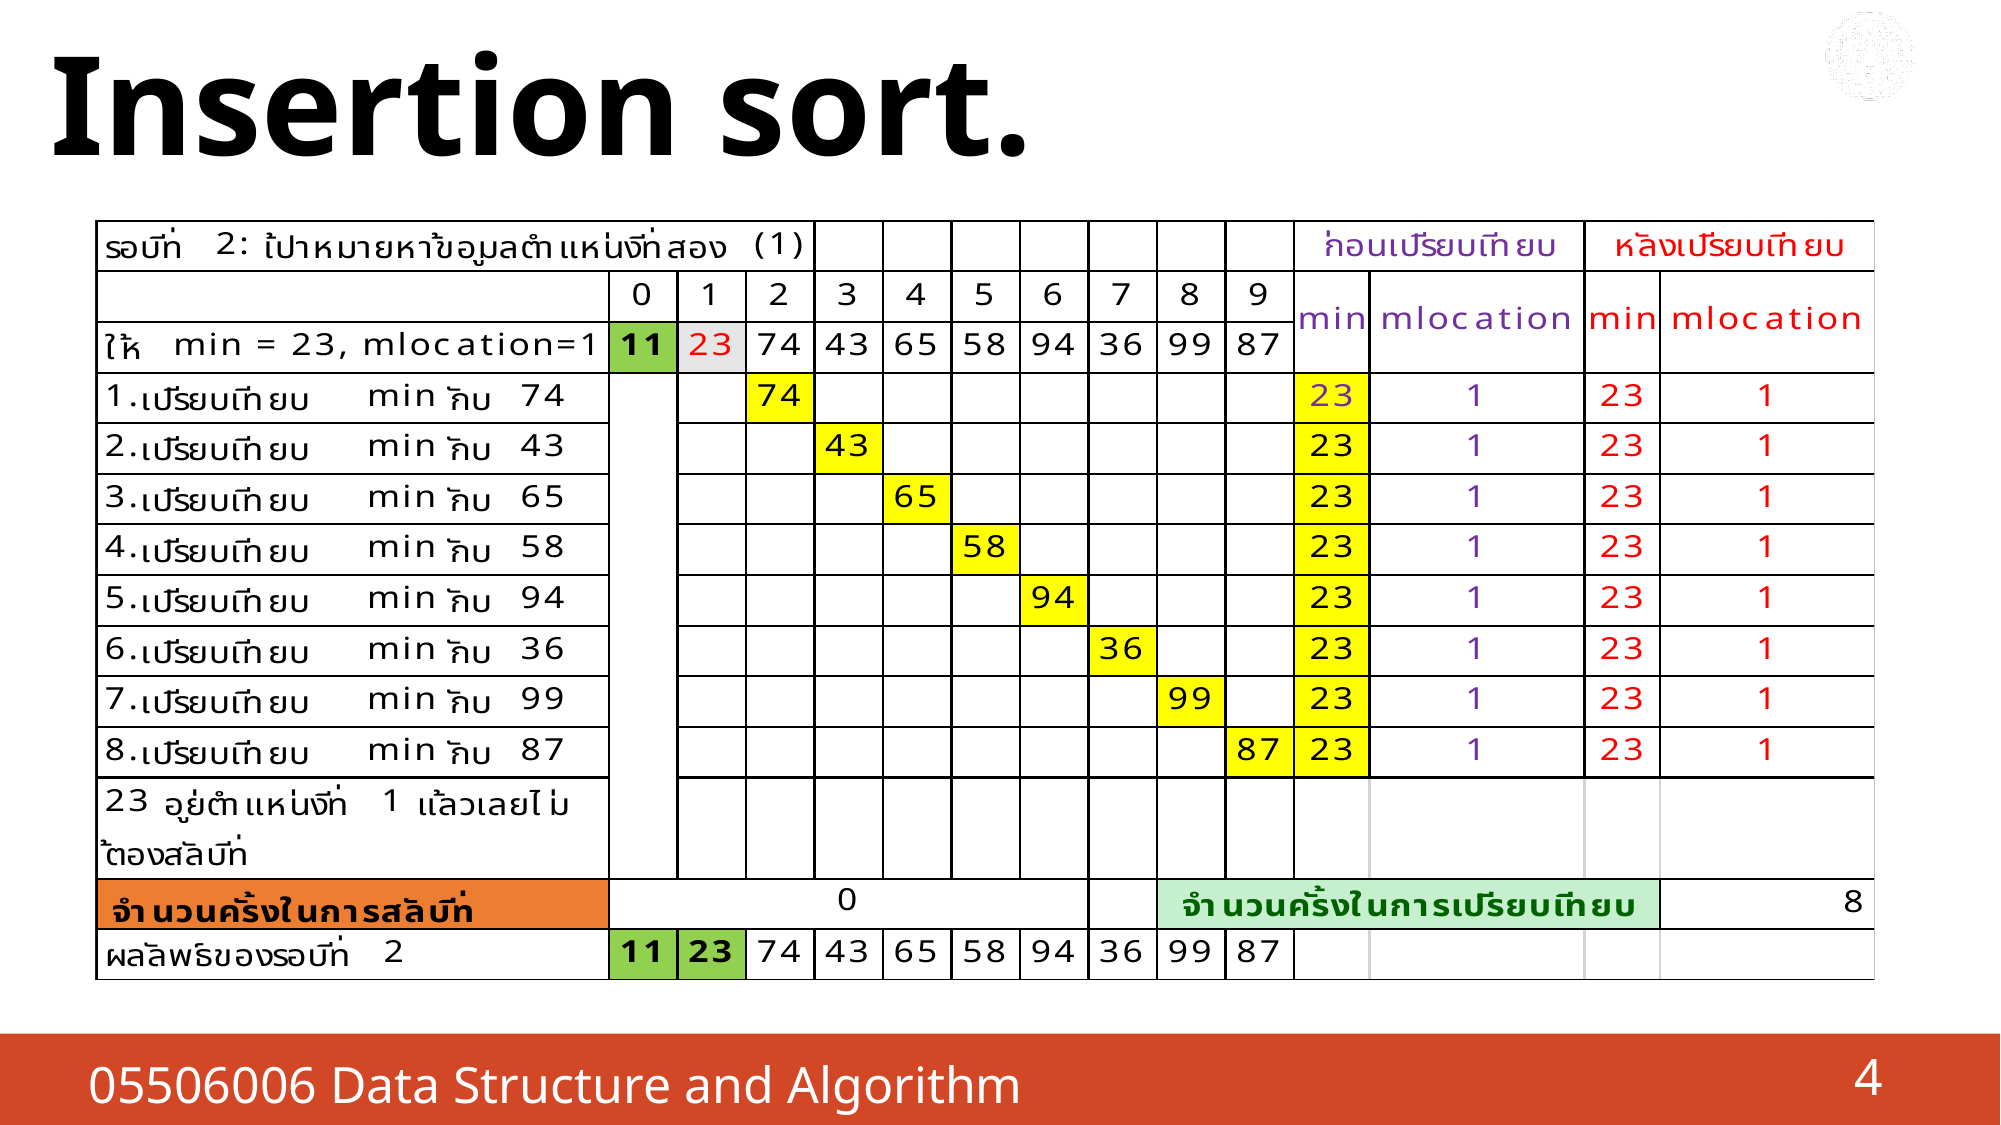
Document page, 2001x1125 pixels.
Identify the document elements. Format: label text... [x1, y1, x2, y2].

title Insertion sort. [35, 15, 1877, 207]
text_box 05506006 Data Structure and Algorithm [74, 1046, 1796, 1125]
text_box [0, 1032, 2000, 1125]
slide_number 4 [1447, 1049, 1898, 1110]
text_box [95, 219, 1877, 982]
picture [1795, 0, 1944, 112]
